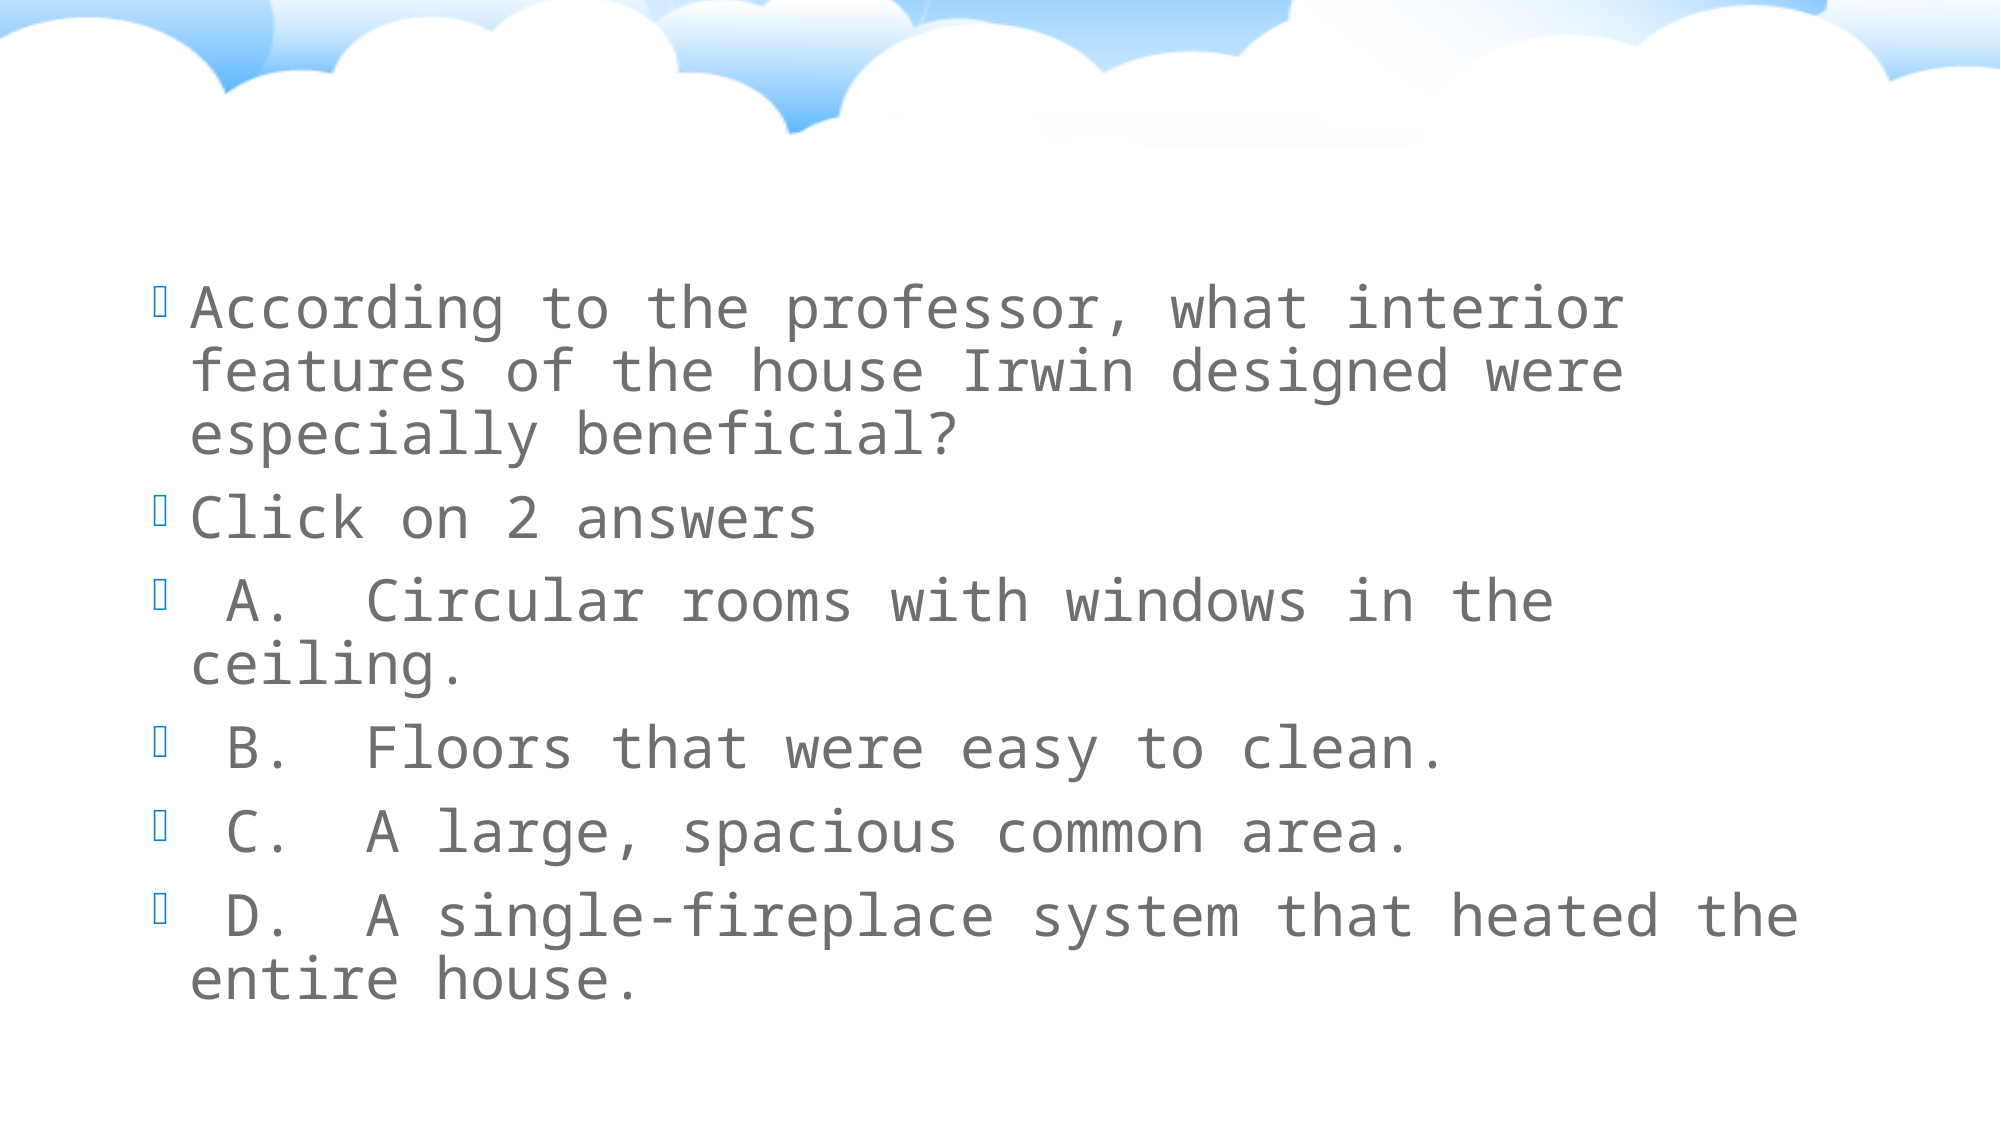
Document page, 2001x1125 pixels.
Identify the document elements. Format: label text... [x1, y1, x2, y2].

picture [0, 0, 2000, 148]
list According to the professor, what interior features of the house Irwin designed were especially beneficial? Click on 2 answers A. Circular rooms with windows in the ceiling. B. Floors that were easy to clean. C. A large, spacious common area. D. A single-fireplace system that heated the entire house. [137, 270, 1863, 1014]
